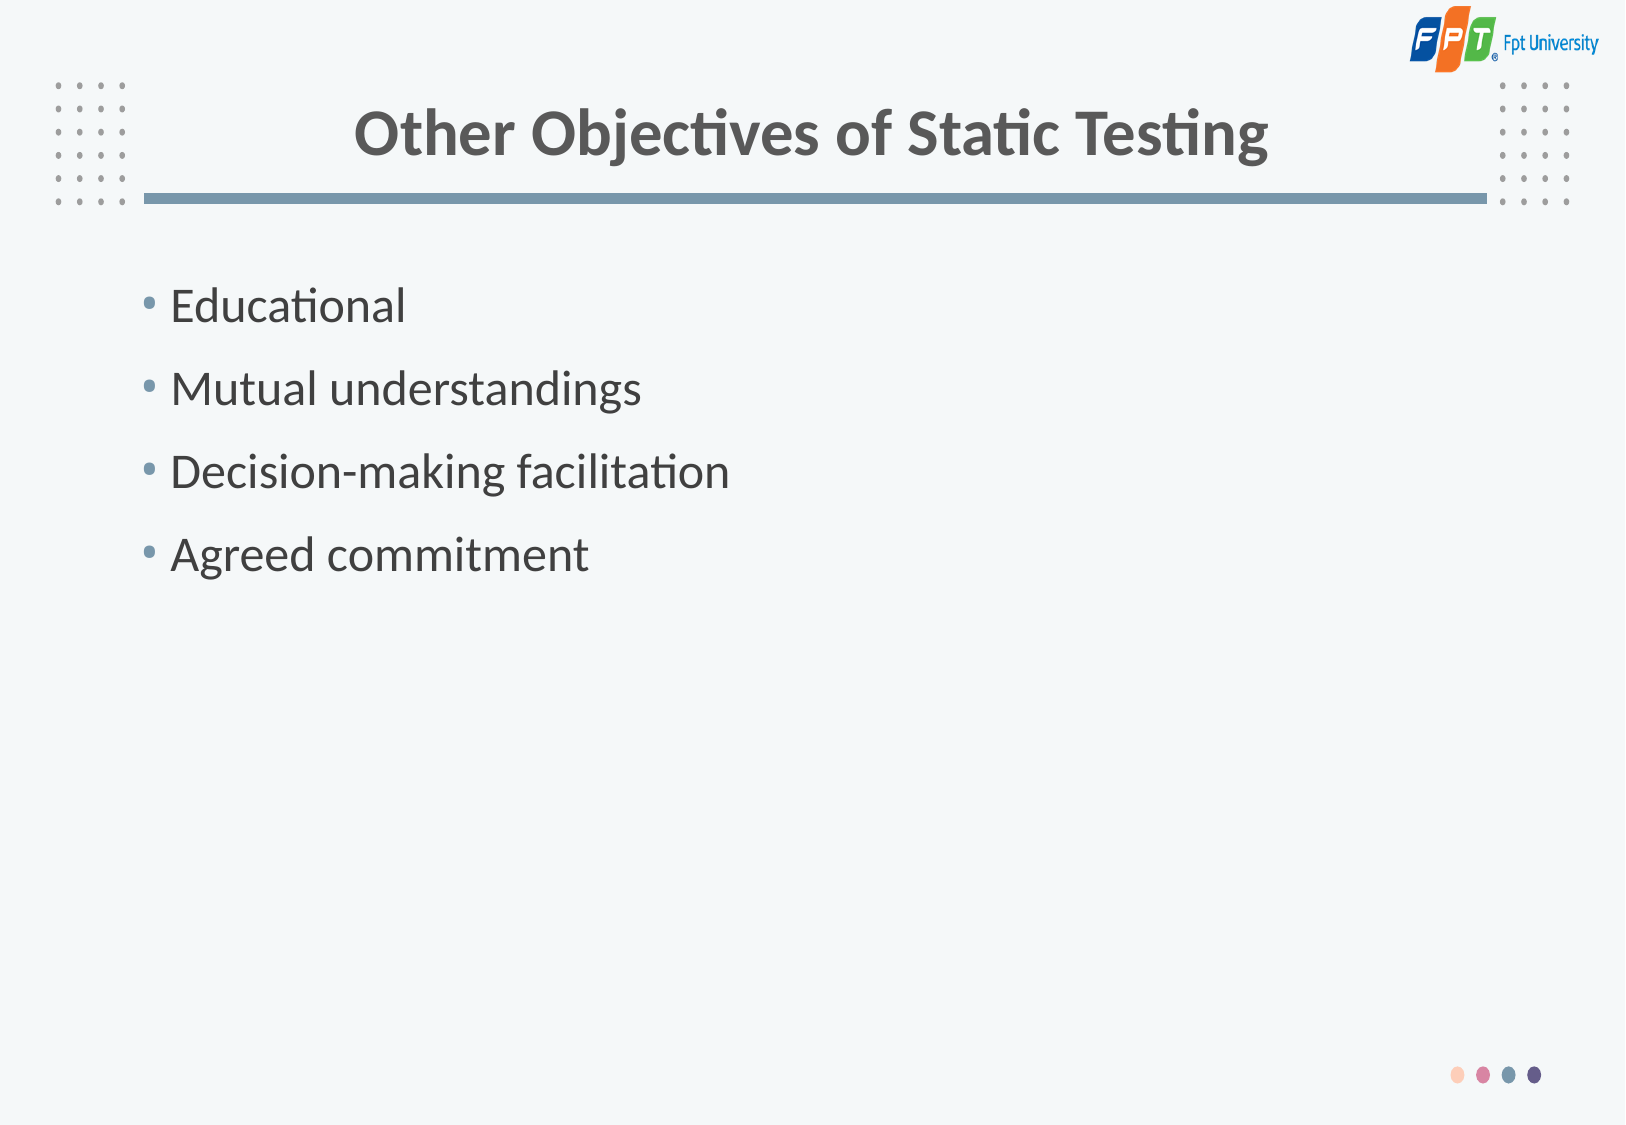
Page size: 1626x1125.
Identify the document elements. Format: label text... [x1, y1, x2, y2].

picture [1383, 6, 1624, 88]
title Other Objectives of Static Testing [111, 60, 1514, 208]
list Educational Mutual understandings Decision-making facilitation Agreed commitment [125, 259, 1514, 1014]
